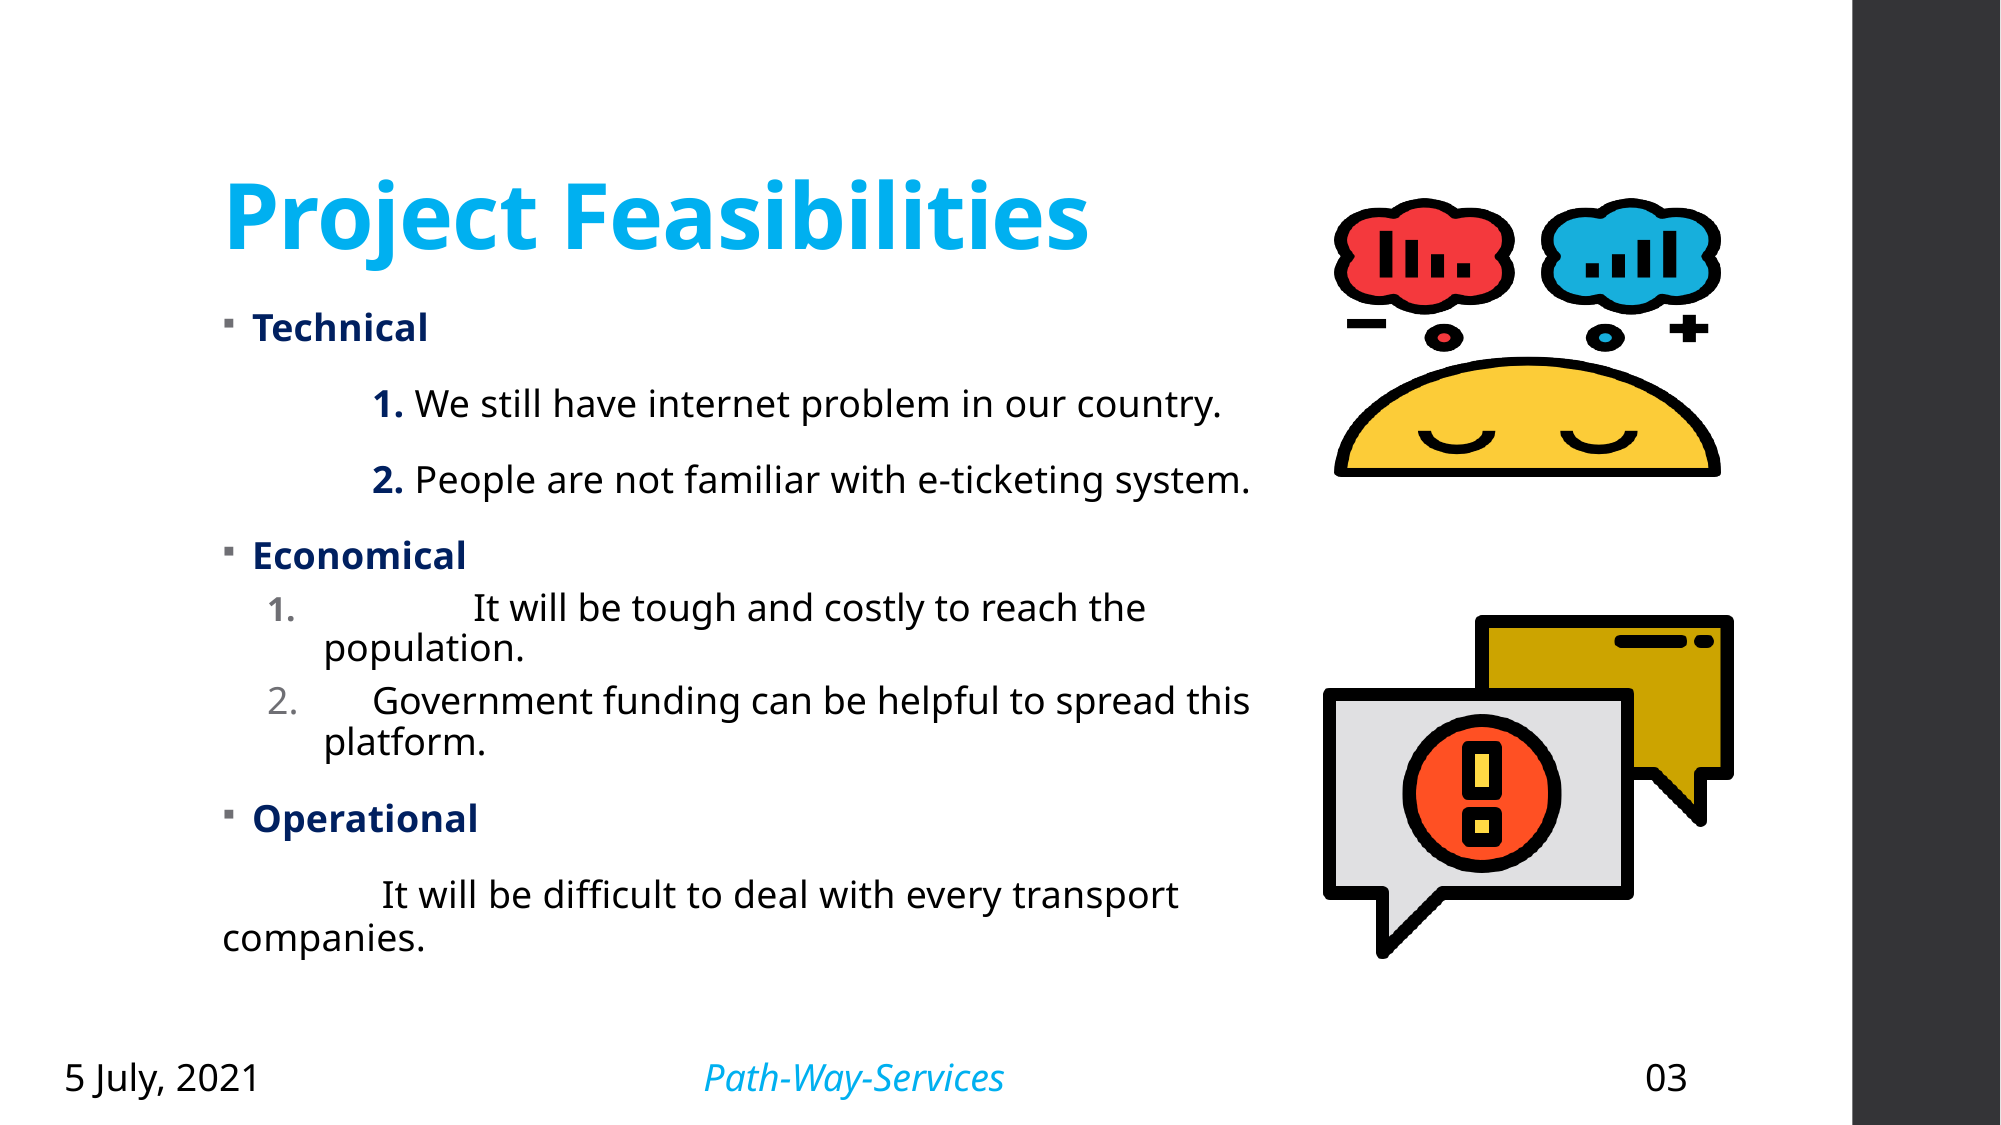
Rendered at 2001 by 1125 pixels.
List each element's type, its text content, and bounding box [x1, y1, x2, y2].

picture [1334, 198, 1722, 478]
text_box 03 [1591, 1046, 1754, 1107]
text_box 5 July, 2021 [49, 1046, 335, 1107]
title Project Feasibilities [206, 60, 1797, 278]
text_box Path-Way-Services [688, 1046, 1136, 1107]
picture [1316, 568, 1740, 992]
list Technical 1. We still have internet problem in our country. 2. People are not familiar with e-ticketing system. Economical It will be tough and costly to reach the population. Government funding can be helpful to spread this platform. Operational It will be difficult to deal with every transport companies. [206, 299, 1305, 1014]
